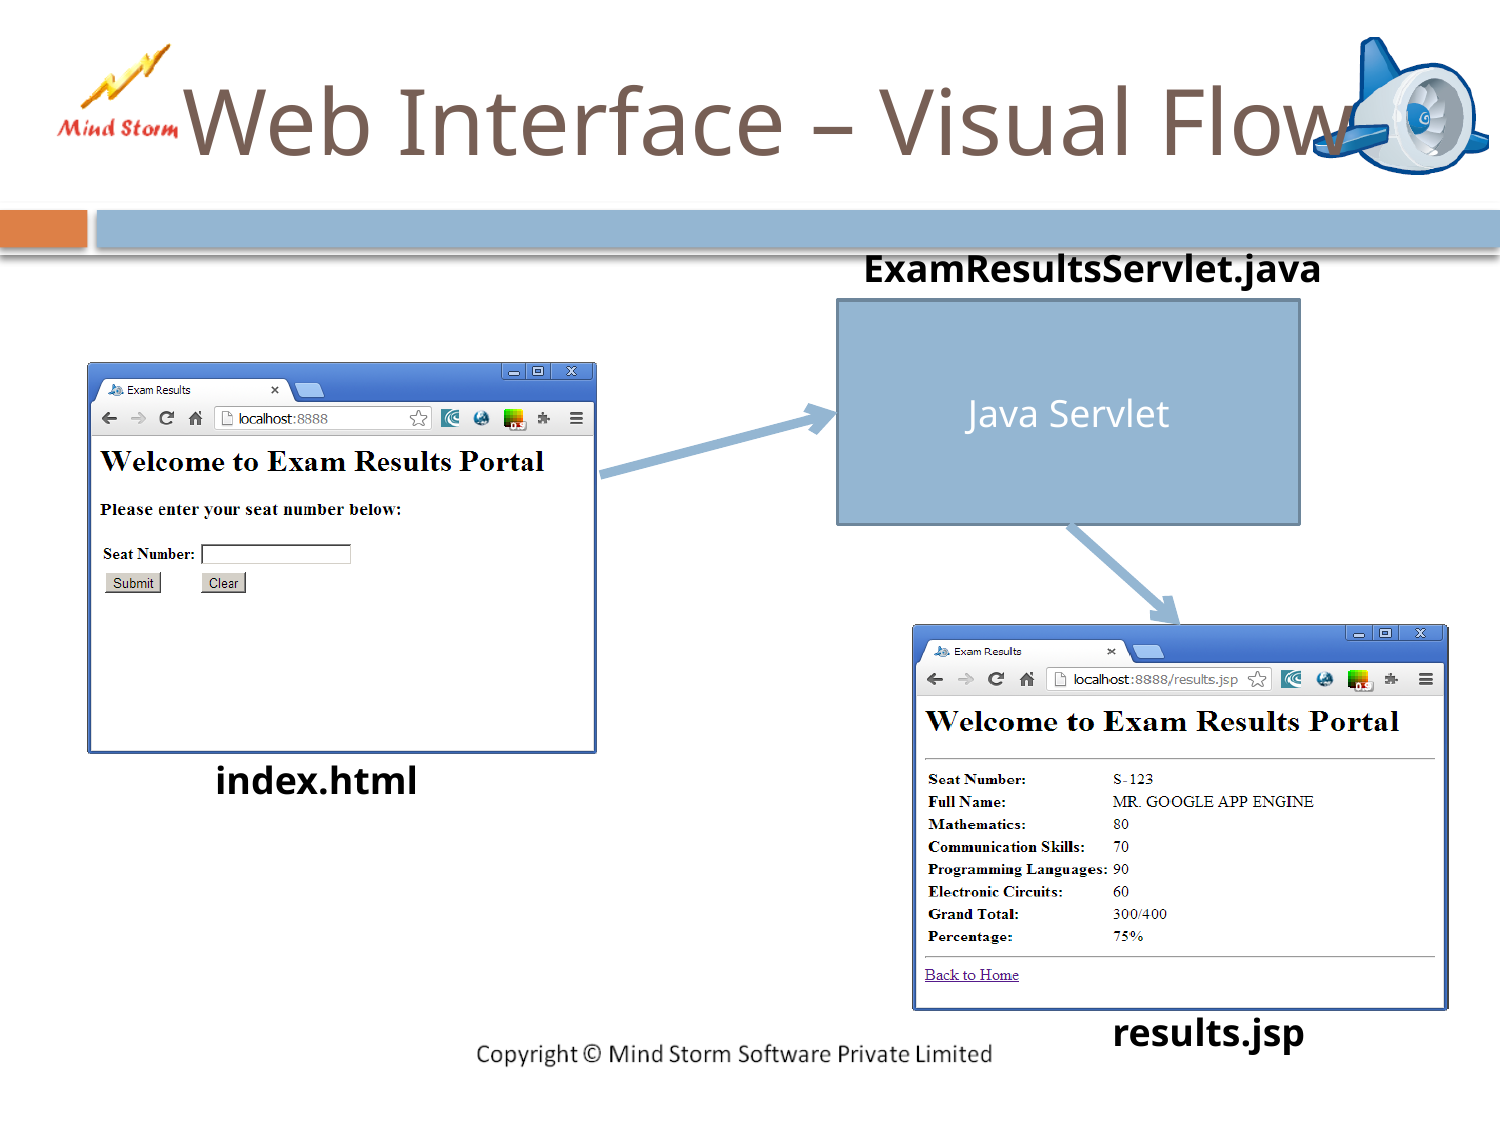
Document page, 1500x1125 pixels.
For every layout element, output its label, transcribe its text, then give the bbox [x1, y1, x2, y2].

text_box index.html [200, 764, 433, 810]
text_box Java Servlet [836, 298, 1301, 526]
text_box ExamResultsServlet.java [848, 237, 1338, 298]
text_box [1074, 518, 1175, 632]
picture [37, 37, 100, 150]
picture [1304, 24, 1500, 182]
text_box results.jsp [1097, 1021, 1321, 1062]
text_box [599, 412, 838, 476]
picture [87, 362, 598, 754]
title Web Interface – Visual Flow [100, 37, 1438, 200]
picture [474, 1037, 1000, 1072]
picture [912, 624, 1449, 1012]
